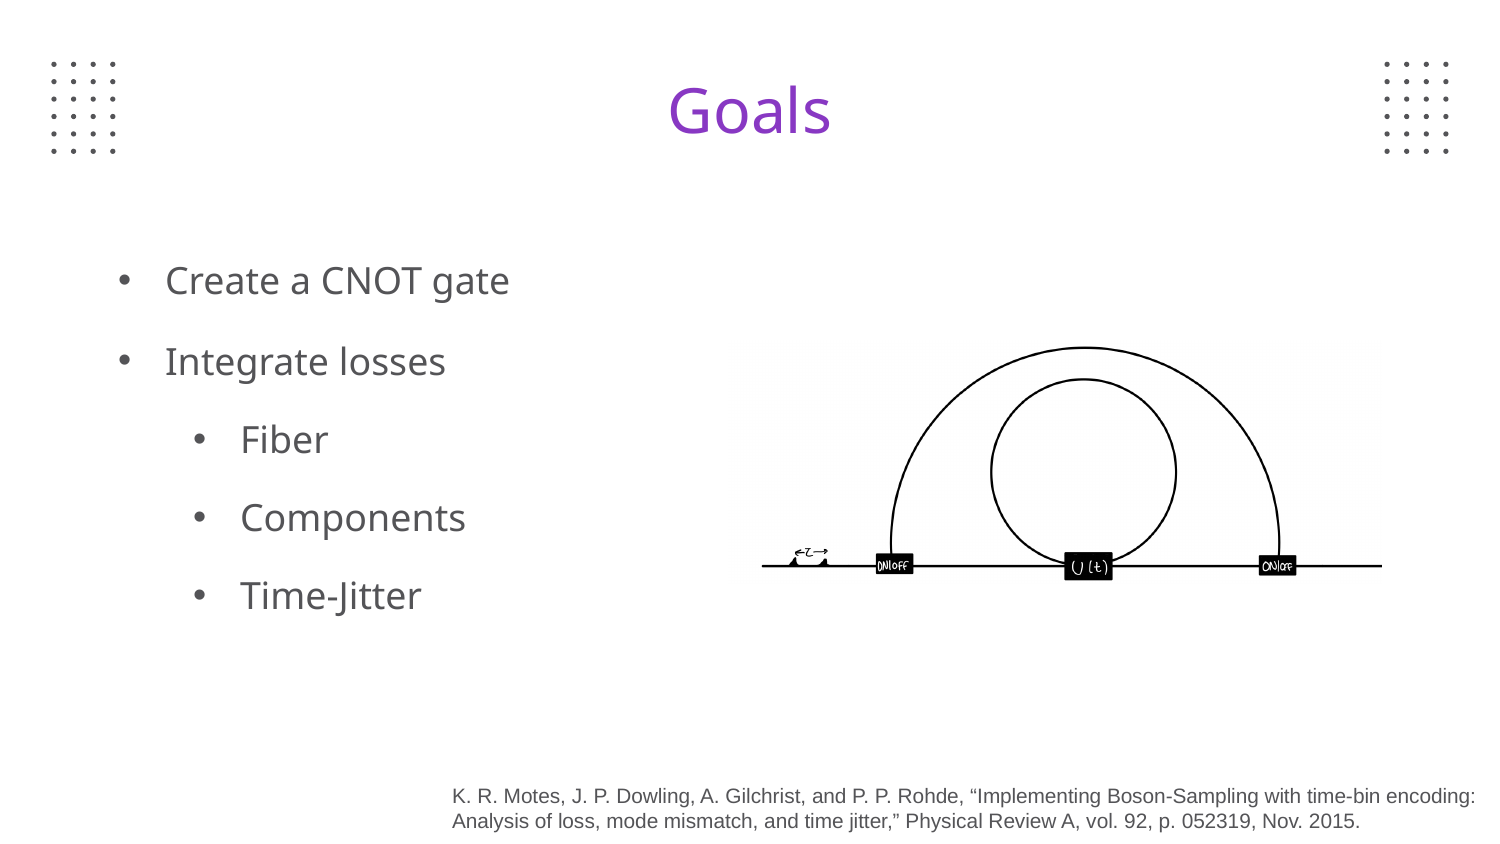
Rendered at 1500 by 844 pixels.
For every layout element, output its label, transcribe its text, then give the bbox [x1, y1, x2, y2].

title Goals [51, 60, 1449, 155]
picture [727, 340, 1383, 584]
subtitle Create a CNOT gate Integrate losses Fiber Components Time-Jitter [118, 257, 539, 613]
text_box K. R. Motes, J. P. Dowling, A. Gilchrist, and P. P. Rohde, “Implementing Boson-Sampling with time-bin encoding: Analysis of loss, mode mismatch, and time jitter,” Physical Review A, vol. 92, p. 052319, Nov. 2015. [452, 783, 1500, 844]
